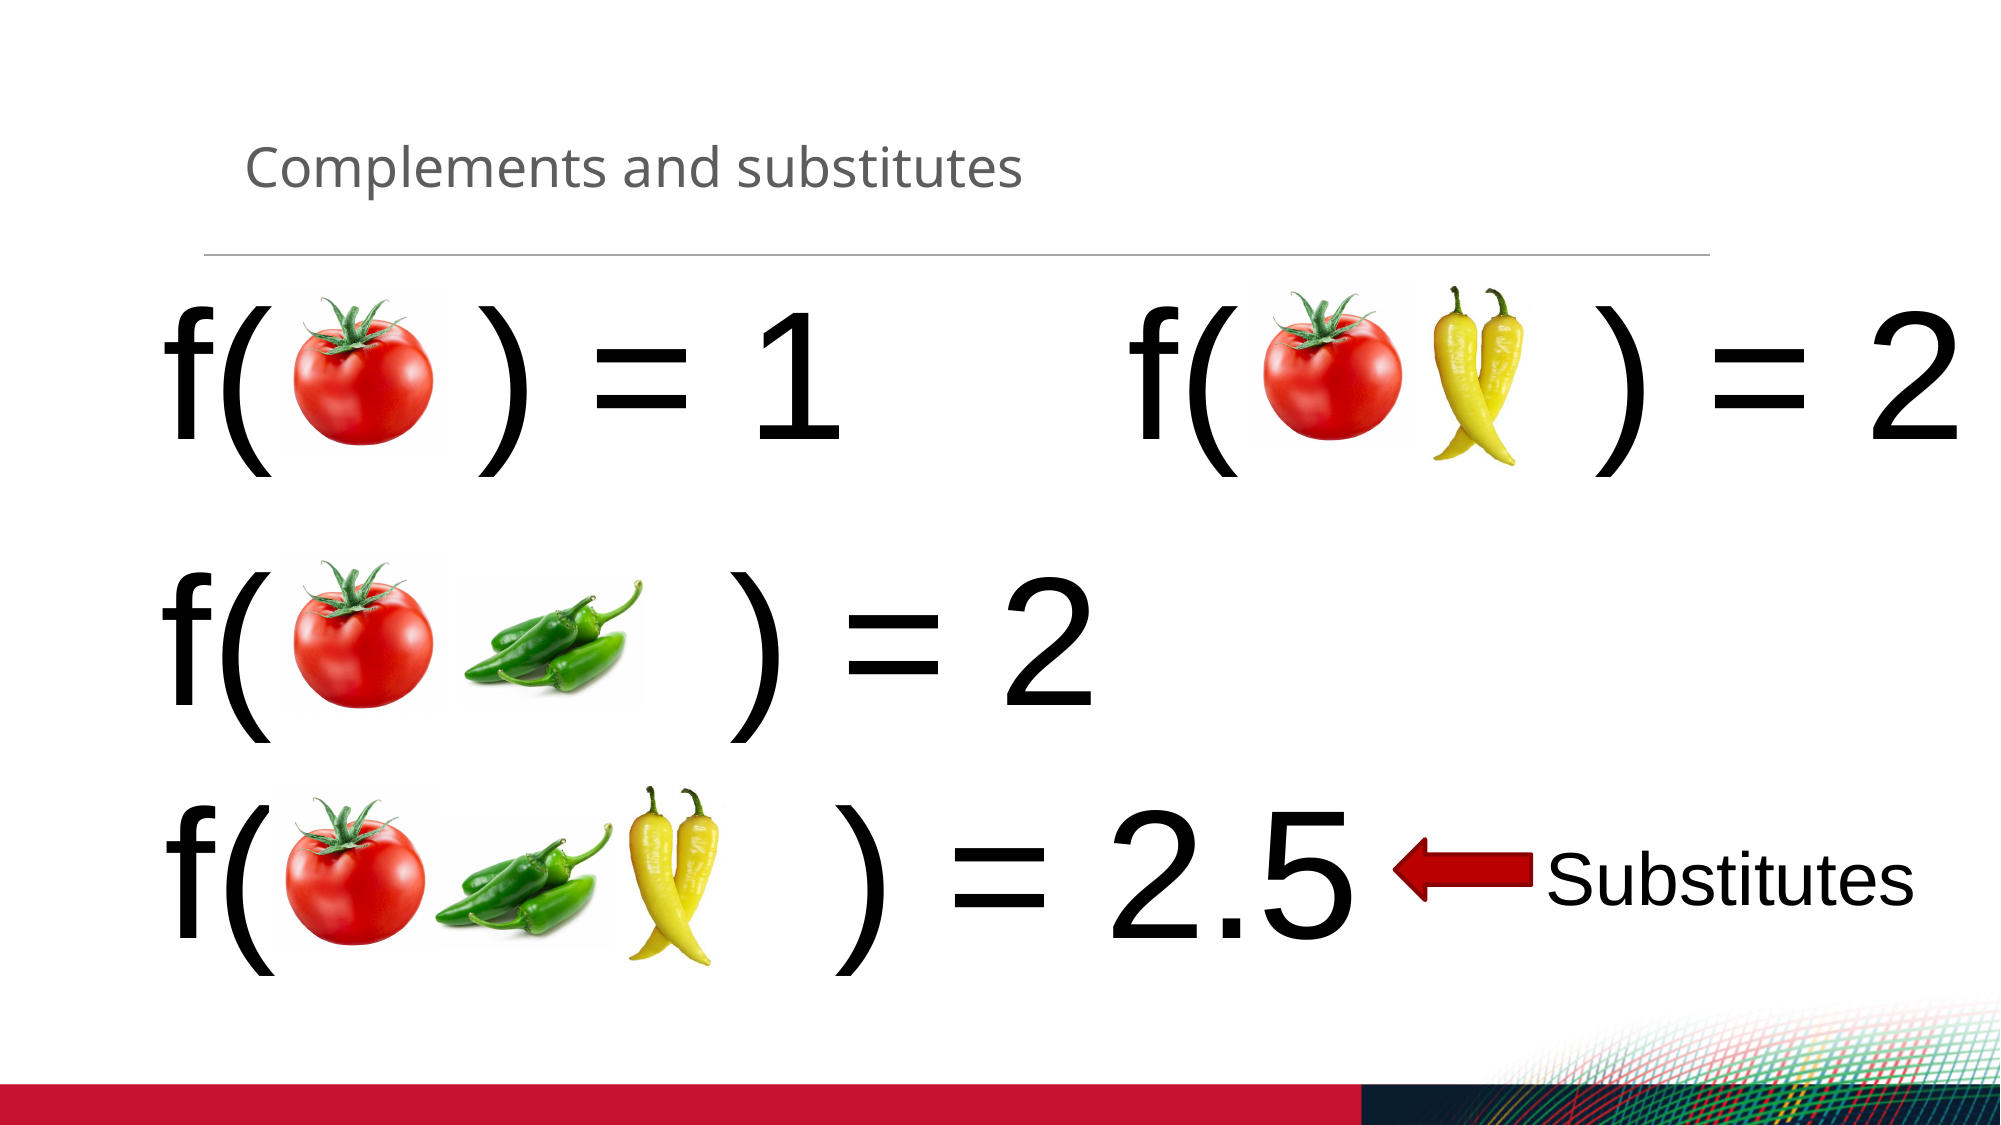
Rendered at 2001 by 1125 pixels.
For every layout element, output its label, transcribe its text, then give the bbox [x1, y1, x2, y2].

list Complements and substitutes [204, 116, 1170, 223]
text_box f( ) = 2 [1112, 248, 2000, 484]
picture [620, 779, 727, 970]
text_box [1392, 837, 1531, 902]
picture [1246, 280, 1417, 451]
picture [0, 958, 2000, 1125]
picture [277, 548, 448, 719]
text_box Substitutes [1531, 823, 1942, 928]
text_box f( ) = 2 [145, 515, 1375, 750]
text_box f( ) = 1 [147, 249, 1112, 484]
picture [1425, 279, 1532, 470]
text_box f( ) = 2.5 [149, 747, 1379, 983]
picture [277, 285, 448, 456]
picture [461, 575, 645, 707]
picture [269, 786, 616, 956]
